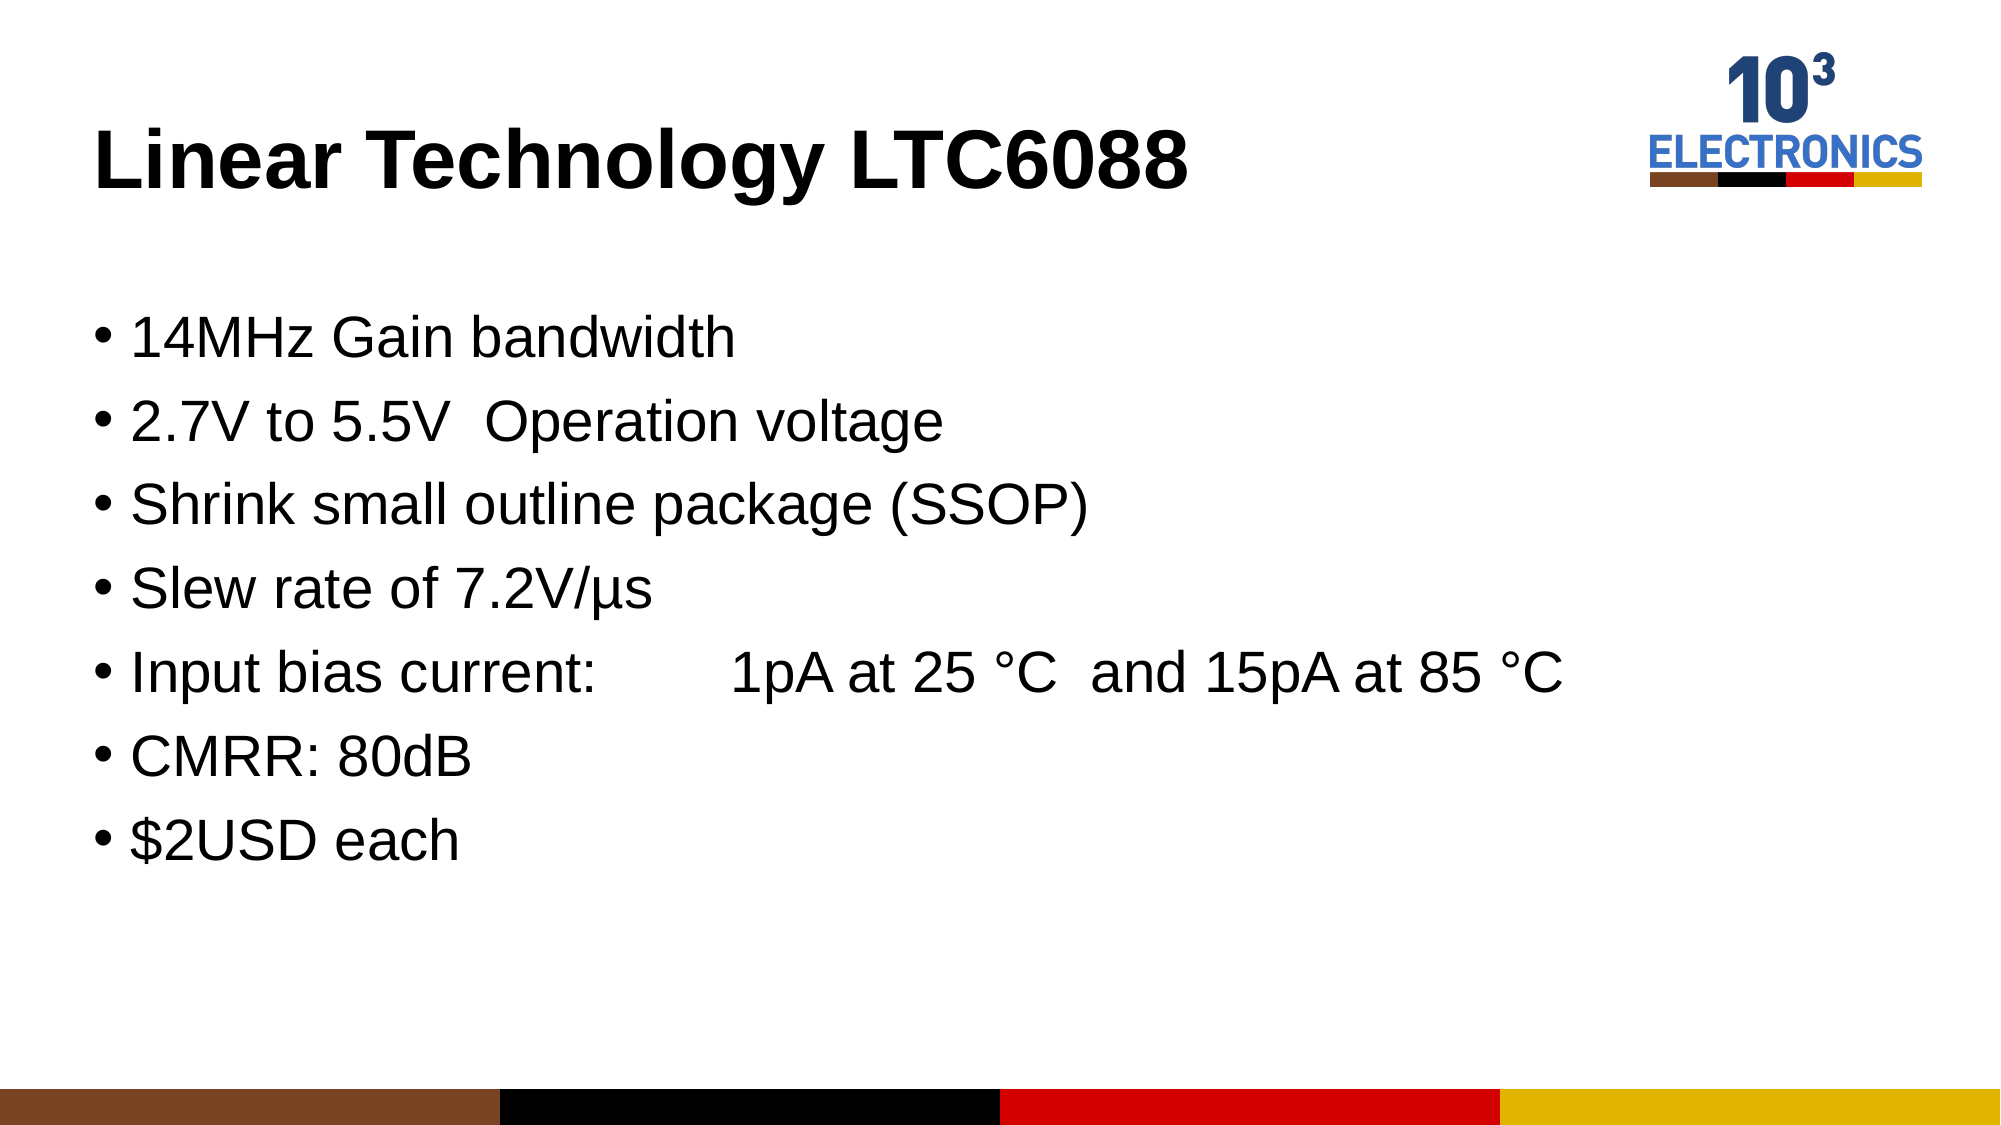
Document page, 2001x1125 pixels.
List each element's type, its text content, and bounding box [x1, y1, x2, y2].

title Linear Technology LTC6088 [78, 52, 1922, 271]
picture [0, 1089, 2000, 1125]
list 14MHz Gain bandwidth 2.7V to 5.5V Operation voltage Shrink small outline package (SSOP) Slew rate of 7.2V/µs Input bias current: 1pA at 25 °C and 15pA at 85 °C CMRR: 80dB $2USD each [78, 299, 1922, 1014]
